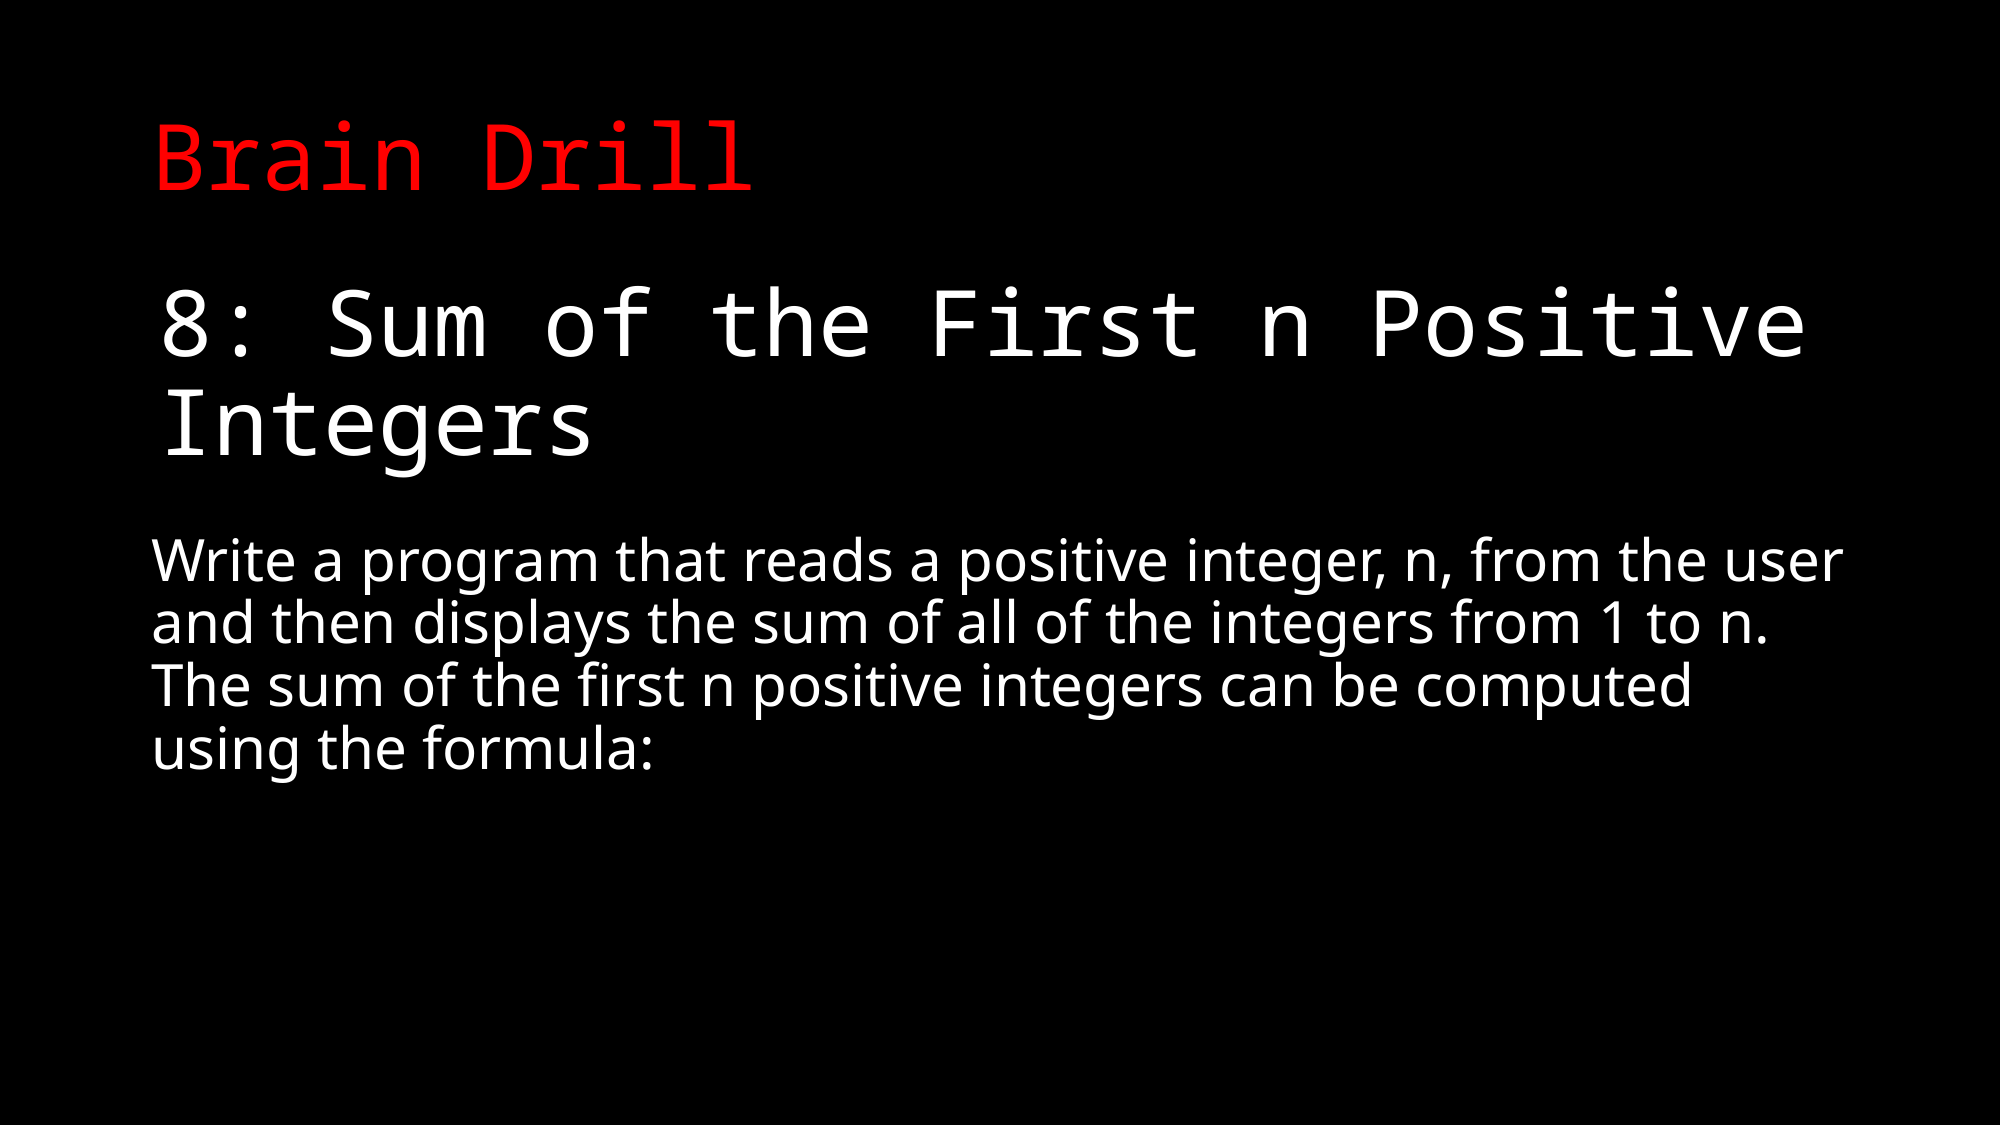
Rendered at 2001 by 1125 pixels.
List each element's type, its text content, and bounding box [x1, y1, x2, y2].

list Write a program that reads a positive integer, n, from the user and then displays the sum of all of the integers from 1 to n. The sum of the first n positive integers can be computed using the formula: [136, 523, 1862, 1006]
title 8: Sum of the First n Positive Integers [143, 267, 1869, 485]
text_box Brain Drill [136, 52, 1862, 270]
